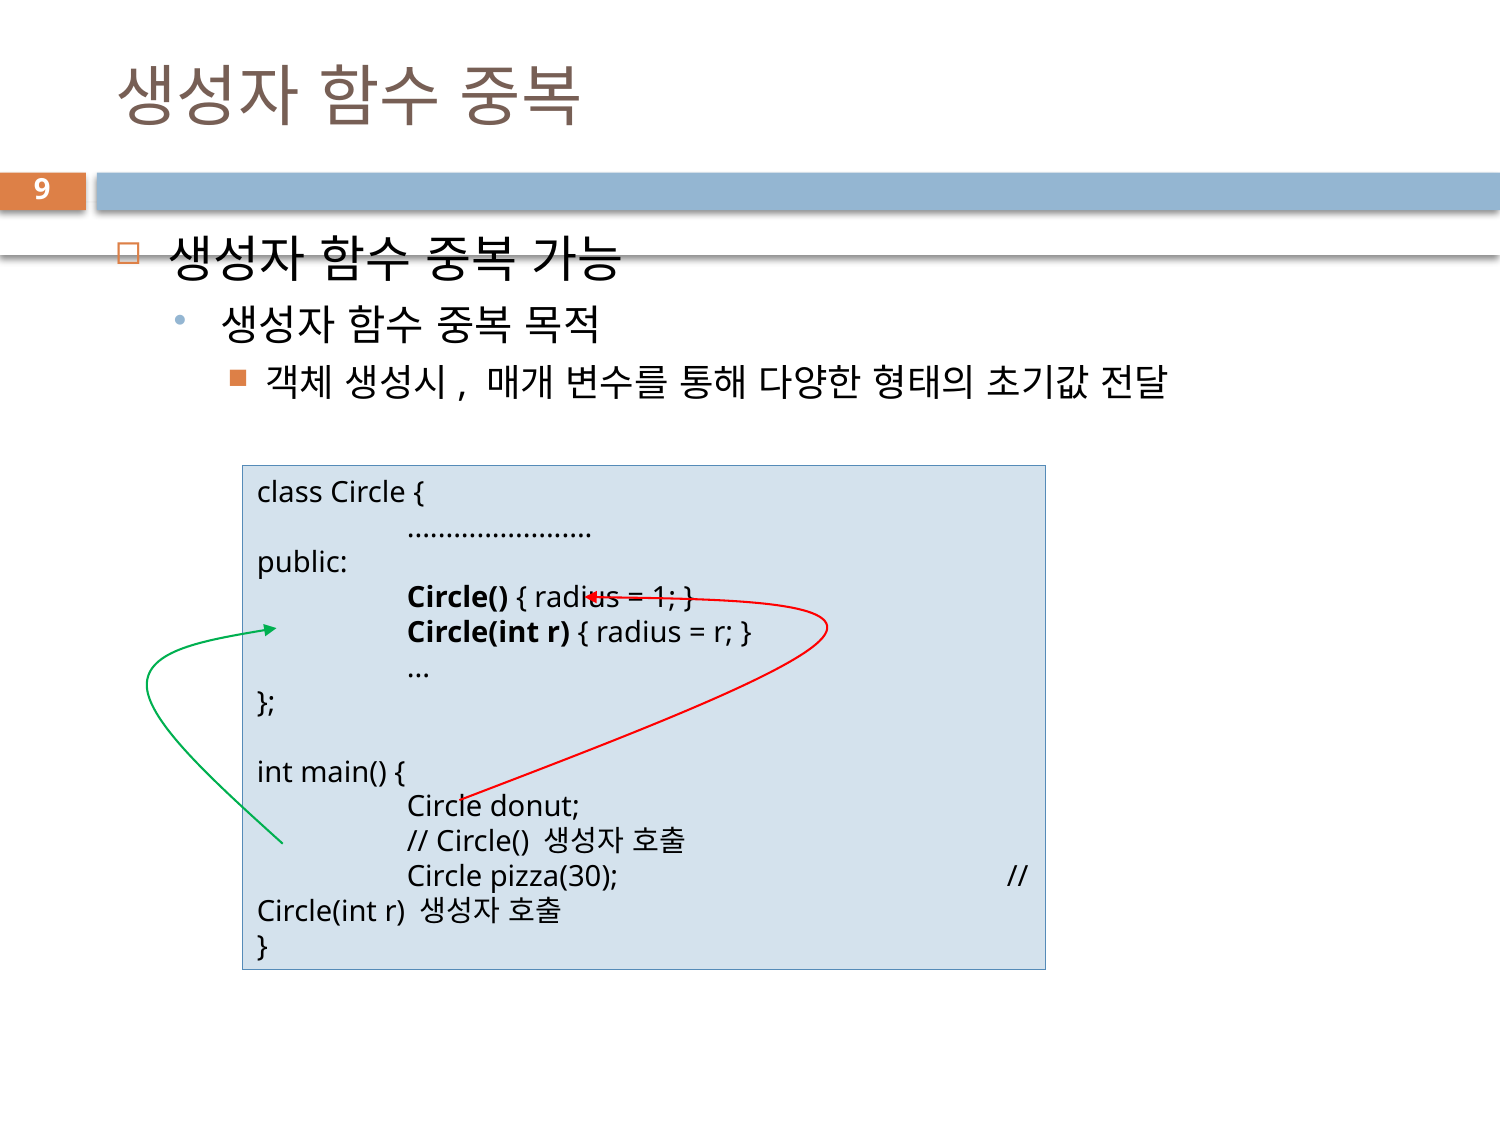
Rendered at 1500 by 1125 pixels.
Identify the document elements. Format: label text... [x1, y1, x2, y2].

title 생성자 함수 중복 [100, 37, 1438, 149]
text_box [458, 590, 829, 802]
slide_number 9 [0, 170, 87, 211]
text_box [145, 624, 284, 845]
list 생성자 함수 중복 가능 생성자 함수 중복 목적 객체 생성시, 매개 변수를 통해 다양한 형태의 초기값 전달 [100, 219, 1438, 433]
text_box class Circle { ........................ public: Circle() { radius = 1; } Circle(int r) { radius = r; } ... }; int main() { Circle donut; // Circle() 생성자 호출 Circle pizza(30); // Circle(int r) 생성자 호출 } [242, 465, 1046, 970]
